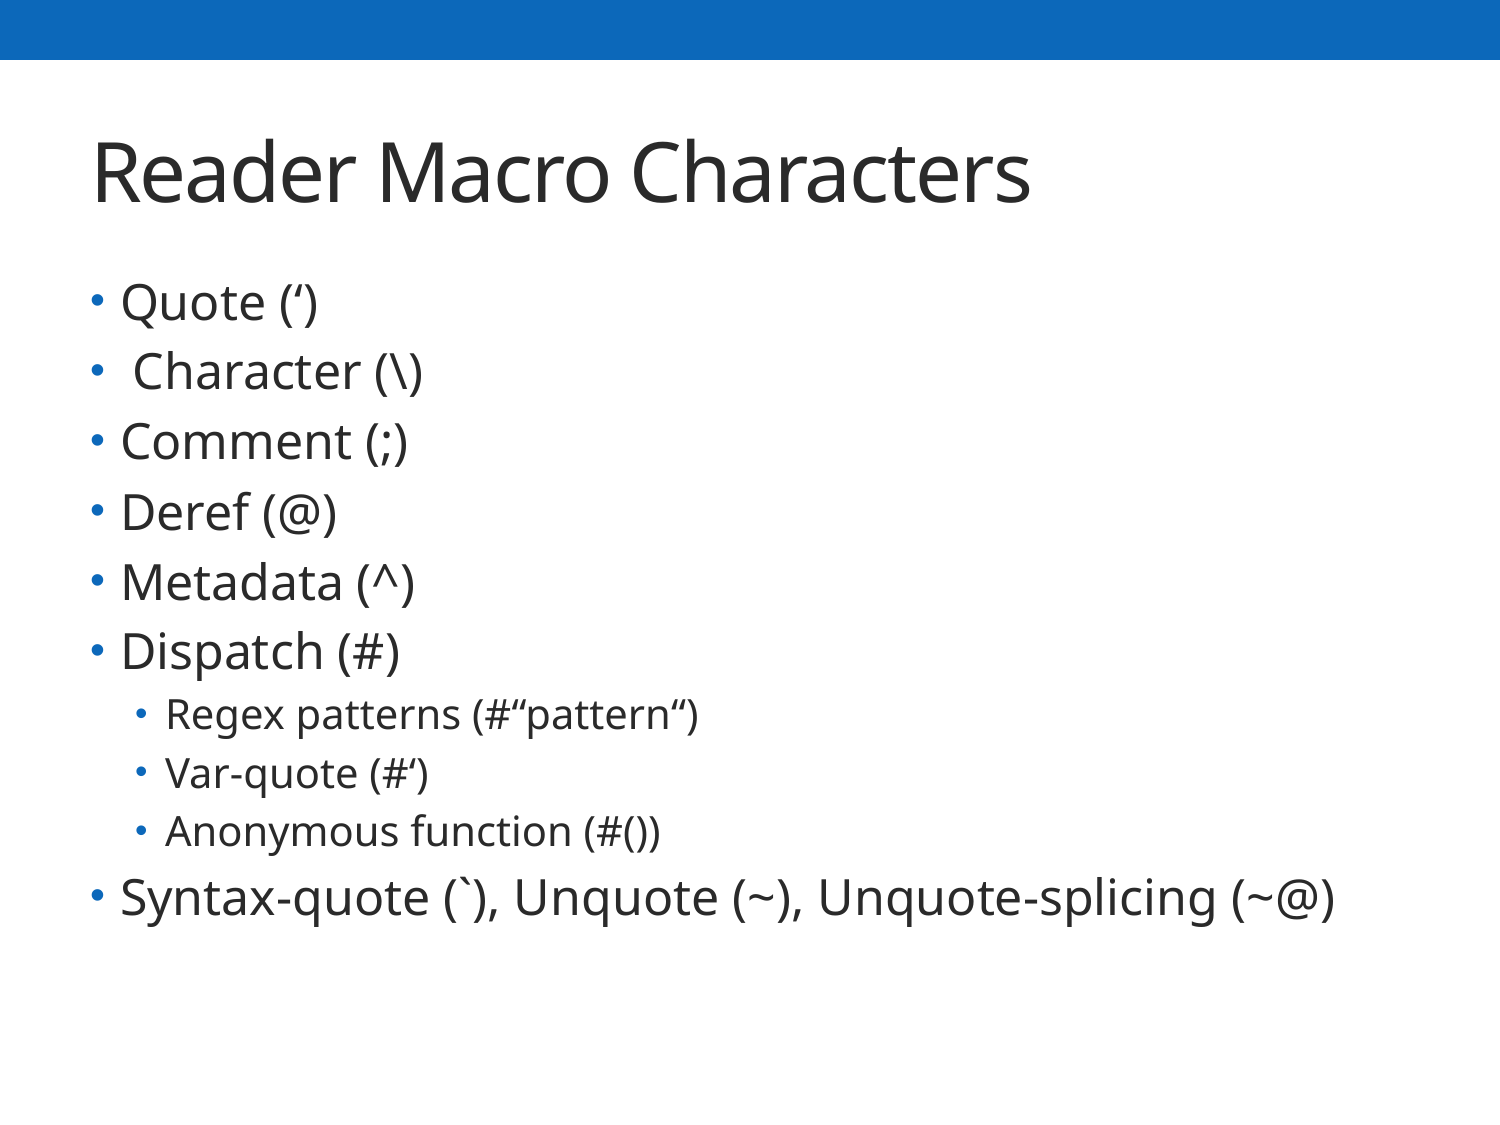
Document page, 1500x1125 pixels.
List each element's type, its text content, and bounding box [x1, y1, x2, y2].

title Reader Macro Characters [75, 87, 1425, 250]
list Quote (‘) Character (\) Comment (;) Deref (@) Metadata (^) Dispatch (#) Regex patterns (#“pattern“) Var-quote (#‘) Anonymous function (#()) Syntax-quote (`), Unquote (~), Unquote-splicing (~@) [75, 262, 1425, 1063]
